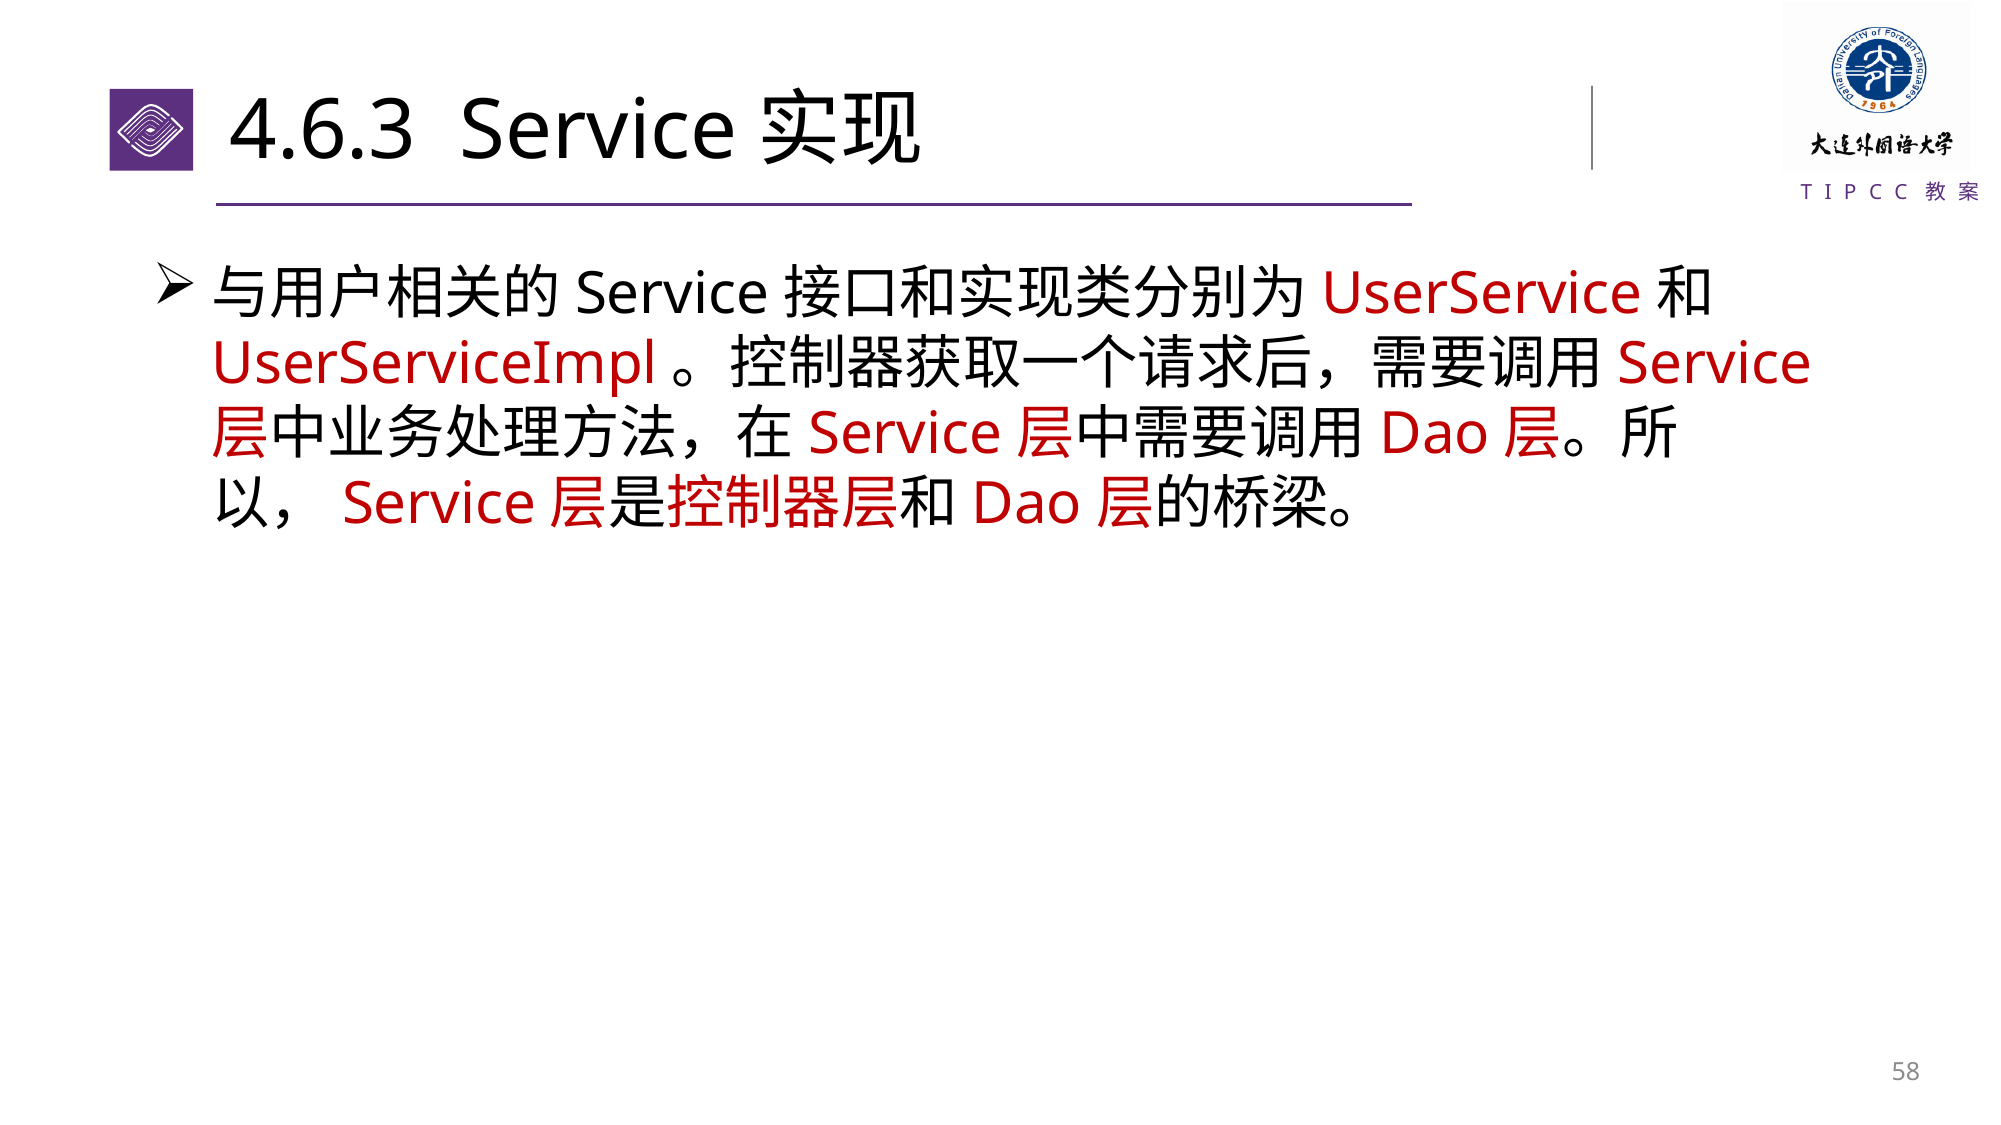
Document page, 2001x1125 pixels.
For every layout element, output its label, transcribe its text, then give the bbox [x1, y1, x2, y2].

title 4.6.3 Service实现 [214, 59, 1564, 205]
list 与用户相关的Service接口和实现类分别为UserService和UserServiceImpl。控制器获取一个请求后，需要调用Service层中业务处理方法，在Service层中需要调用Dao层。所以，Service层是控制器层和Dao层的桥梁。 [137, 247, 1863, 1001]
picture [1782, 2, 1971, 172]
slide_number 57 [1485, 1042, 1936, 1103]
